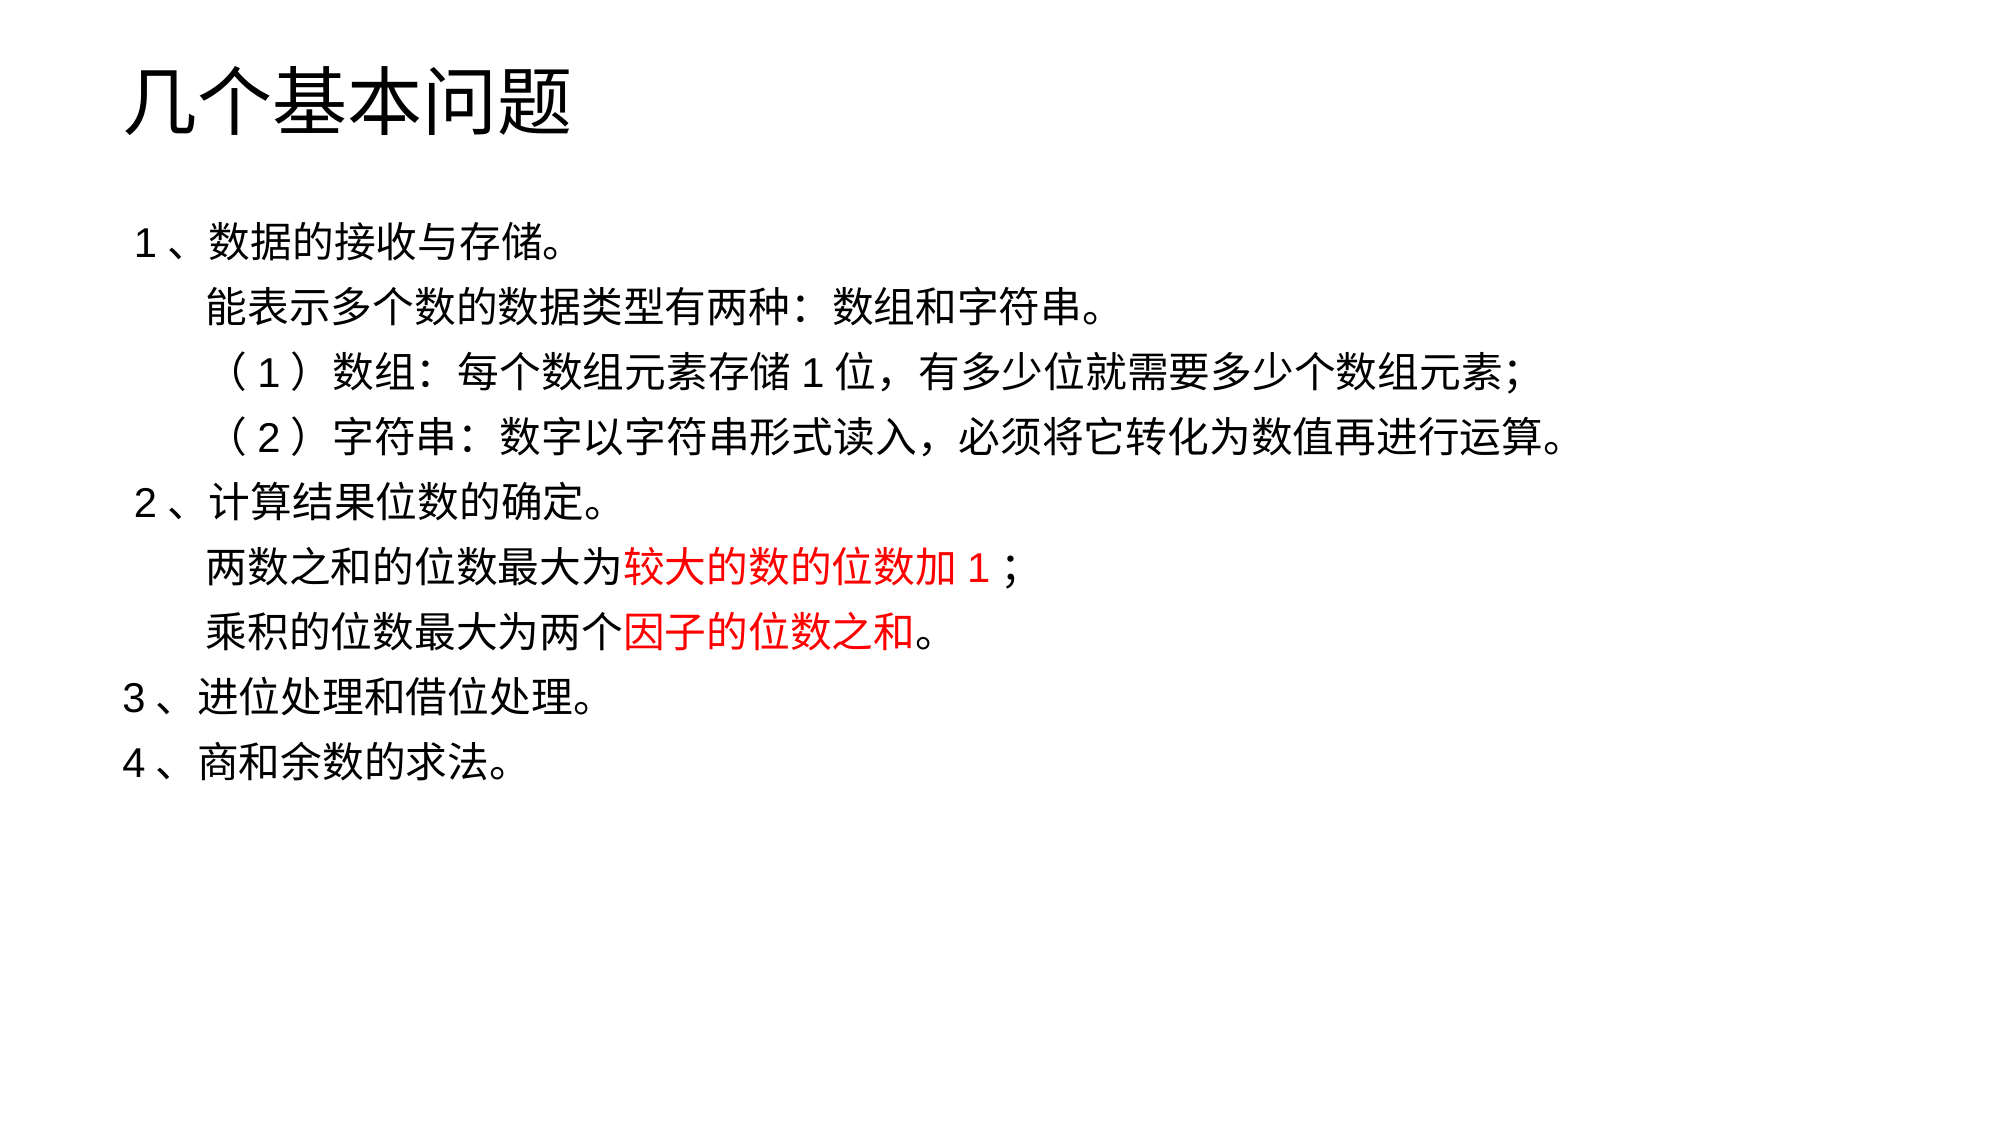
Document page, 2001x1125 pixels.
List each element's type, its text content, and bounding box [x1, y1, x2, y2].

title 几个基本问题 [107, 47, 812, 154]
text_box 1、数据的接收与存储。 能表示多个数的数据类型有两种：数组和字符串。 （1）数组：每个数组元素存储1位，有多少位就需要多少个数组元素； （2）字符串：数字以字符串形式读入，必须将它转化为数值再进行运算。 2、计算结果位数的确定。 两数之和的位数最大为较大的数的位数加1； 乘积的位数最大为两个因子的位数之和。 3、进位处理和借位处理。 4、商和余数的求法。 [107, 193, 1613, 794]
